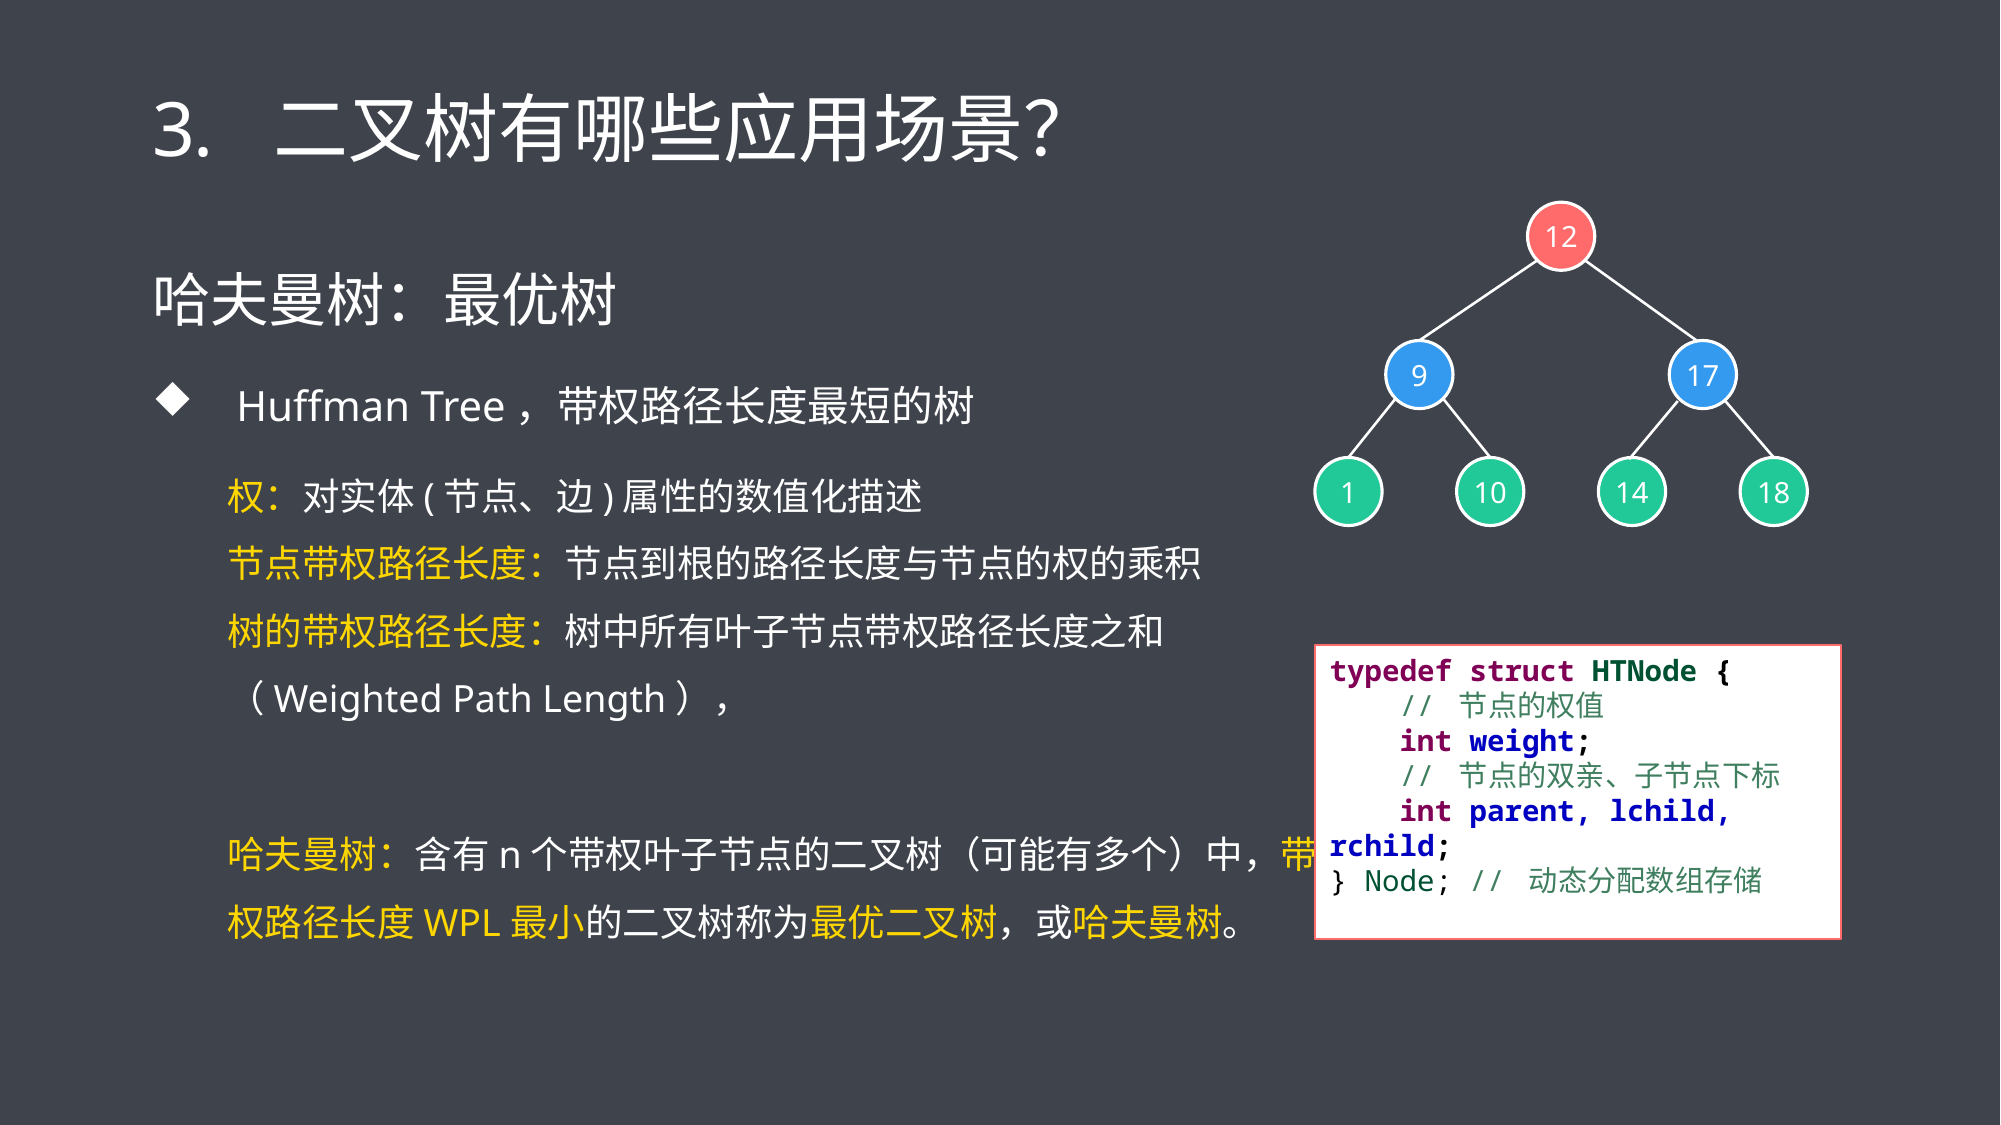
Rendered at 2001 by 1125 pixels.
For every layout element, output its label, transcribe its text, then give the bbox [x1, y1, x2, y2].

text_box 12 [1525, 200, 1597, 272]
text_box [1584, 260, 1697, 341]
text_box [1725, 401, 1774, 458]
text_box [1443, 398, 1491, 458]
text_box 14 [1596, 456, 1668, 528]
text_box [1348, 398, 1396, 458]
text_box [1419, 260, 1538, 341]
text_box 9 [1384, 338, 1455, 411]
text_box 17 [1667, 338, 1739, 411]
text_box 1 [1313, 455, 1384, 528]
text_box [1629, 401, 1678, 460]
text_box 18 [1738, 455, 1809, 528]
text_box 10 [1455, 455, 1526, 528]
text_box typedef struct HTNode { // 节点的权值 int weight; // 节点的双亲、子节点下标 int parent, lchild, rchild; } Node; // 动态分配数组存储 [1314, 644, 1841, 940]
title 二叉树有哪些应用场景？ [137, 43, 1862, 222]
